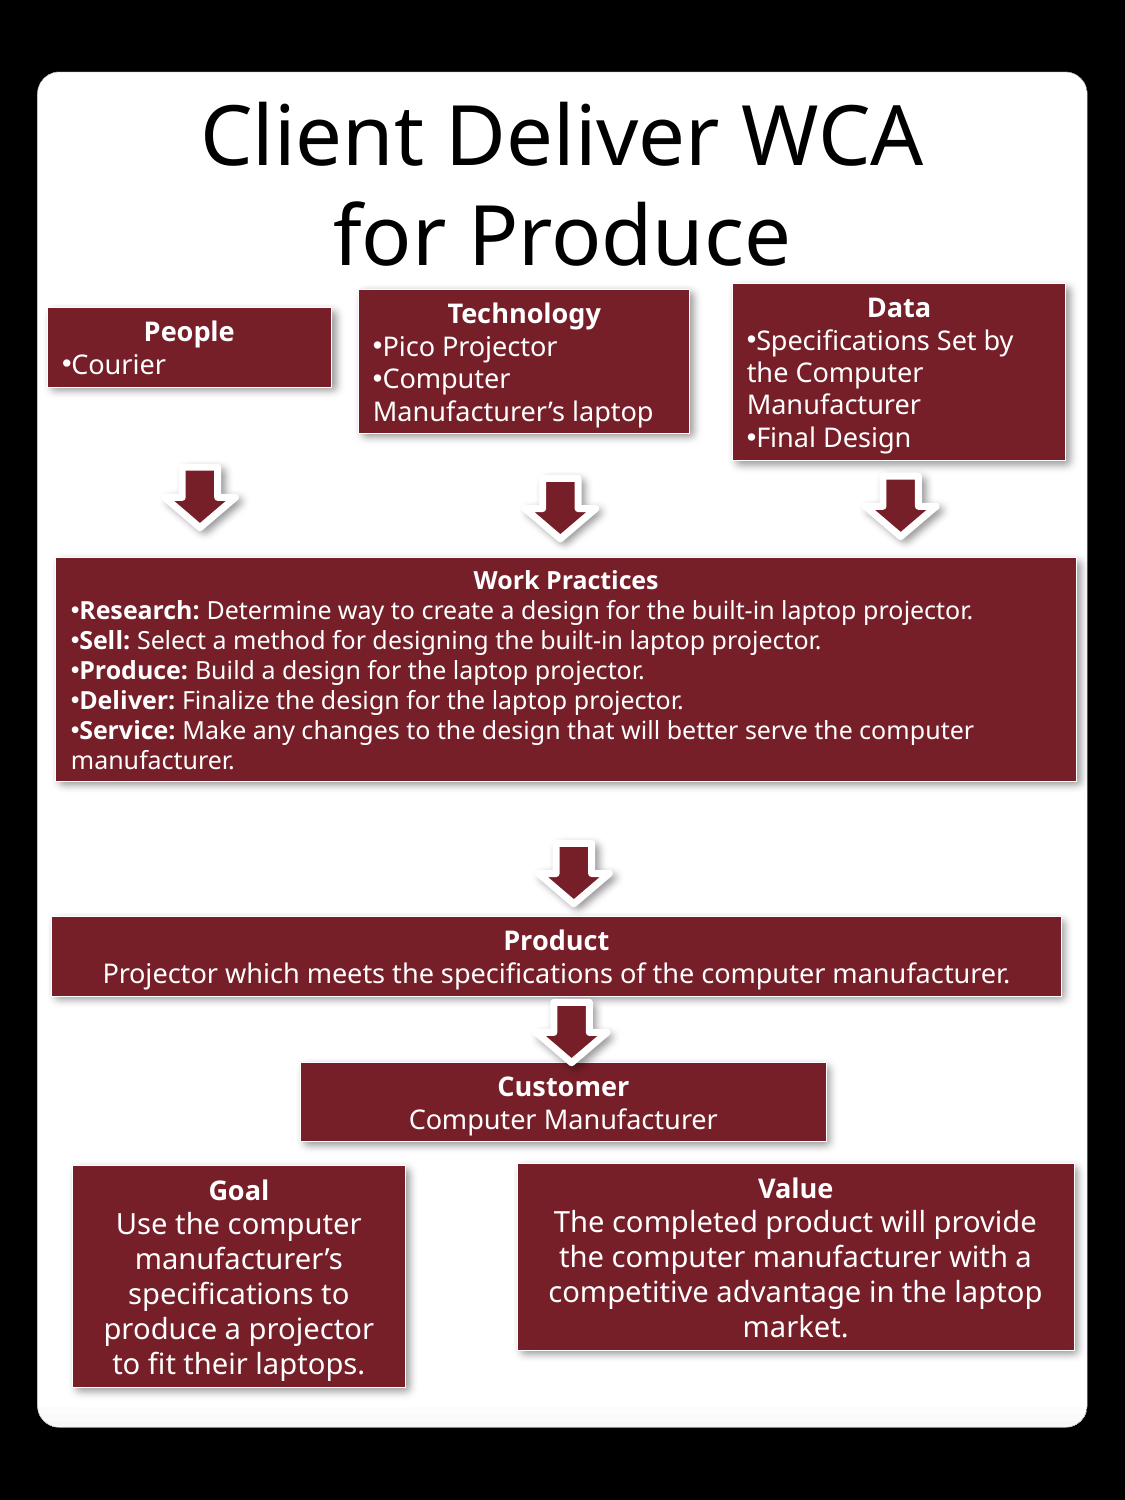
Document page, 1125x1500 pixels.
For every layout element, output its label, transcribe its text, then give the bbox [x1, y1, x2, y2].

text_box Technology Pico Projector Computer Manufacturer’s laptop [358, 289, 690, 434]
text_box Customer Computer Manufacturer [300, 1062, 827, 1142]
text_box [521, 474, 600, 543]
text_box Product Projector which meets the specifications of the computer manufacturer. [51, 916, 1062, 997]
text_box [861, 472, 940, 541]
text_box Client Deliver WCA for Produce [37, 74, 1088, 290]
text_box [532, 998, 611, 1067]
text_box People Courier [47, 307, 332, 388]
text_box Data Specifications Set by the Computer Manufacturer Final Design [732, 283, 1066, 461]
text_box Value The completed product will provide the computer manufacturer with a competitive advantage in the laptop market. [517, 1163, 1075, 1351]
text_box [535, 839, 613, 908]
text_box Work Practices Research: Determine way to create a design for the built-in laptop projector. Sell: Select a method for designing the built-in laptop projector. Produce: Build a design for the laptop projector. Deliver: Finalize the design for the laptop projector. Service: Make any changes to the design that will better serve the computer manufacturer. [55, 557, 1077, 782]
text_box [161, 463, 239, 532]
text_box Goal Use the computer manufacturer’s specifications to produce a projector to fit their laptops. [72, 1165, 406, 1388]
